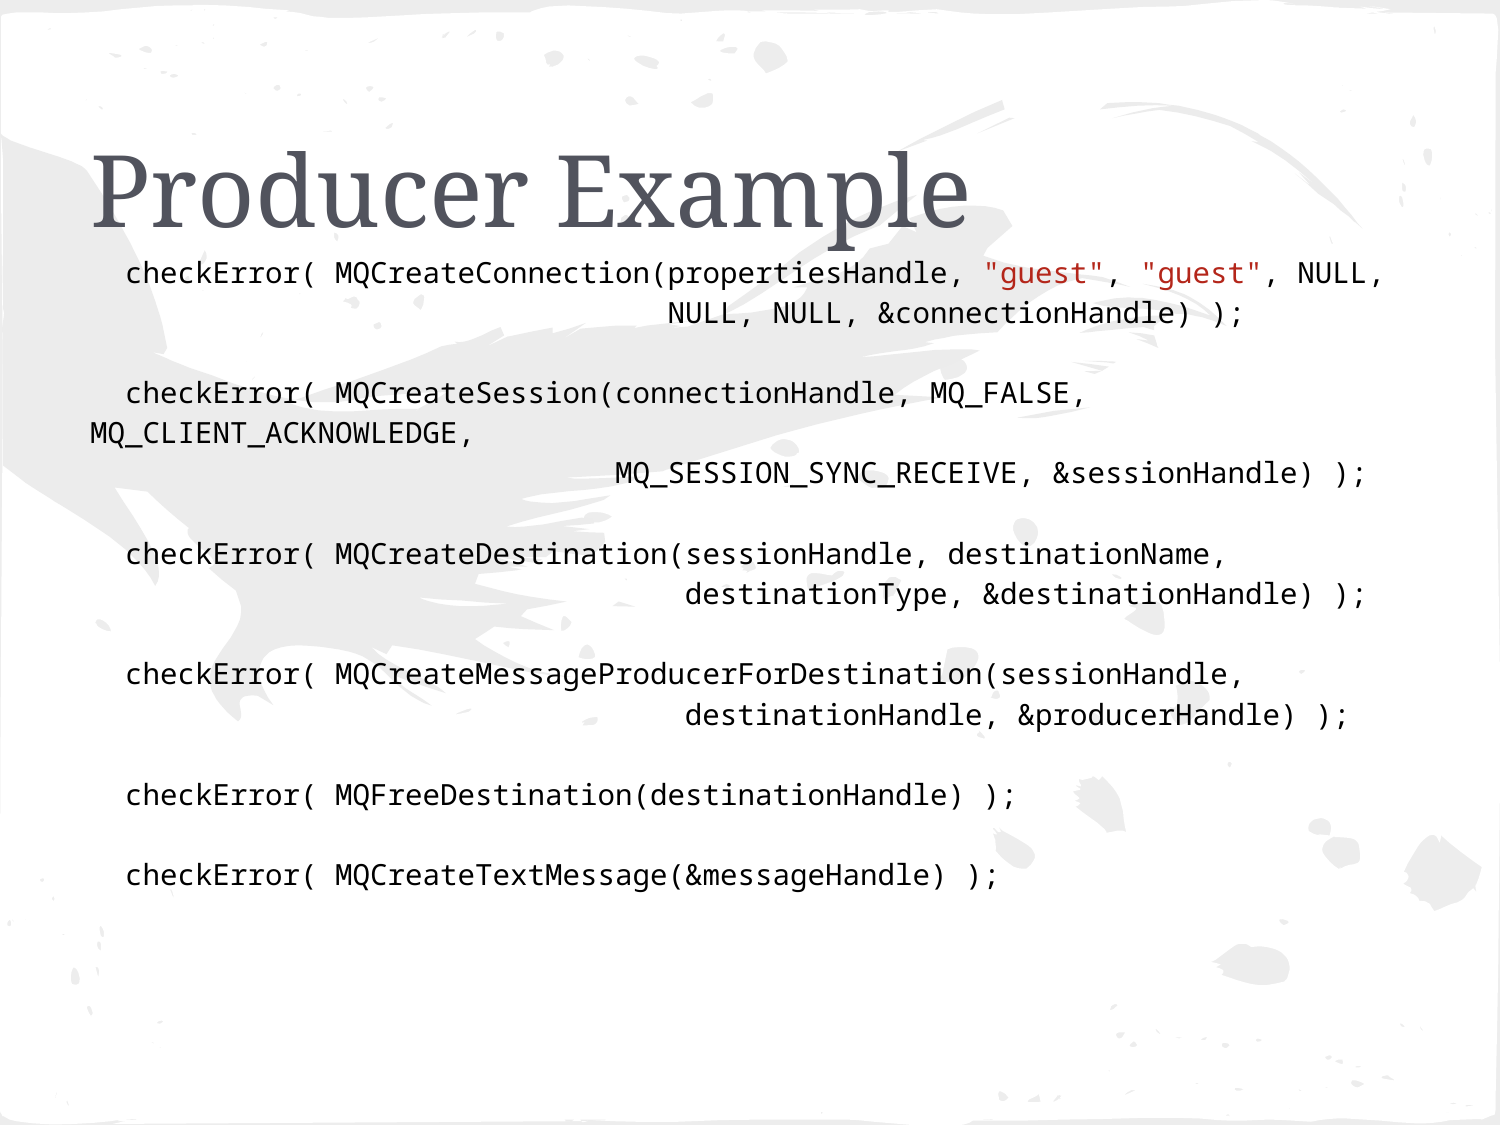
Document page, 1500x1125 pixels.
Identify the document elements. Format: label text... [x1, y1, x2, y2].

list checkError( MQCreateConnection(propertiesHandle, "guest", "guest", NULL, NULL, NULL, &connectionHandle) ); checkError( MQCreateSession(connectionHandle, MQ_FALSE, MQ_CLIENT_ACKNOWLEDGE, MQ_SESSION_SYNC_RECEIVE, &sessionHandle) ); checkError( MQCreateDestination(sessionHandle, destinationName, destinationType, &destinationHandle) ); checkError( MQCreateMessageProducerForDestination(sessionHandle, destinationHandle, &producerHandle) ); checkError( MQFreeDestination(destinationHandle) ); checkError( MQCreateTextMessage(&messageHandle) ); [75, 233, 1425, 1028]
title Producer Example [75, 34, 1425, 233]
